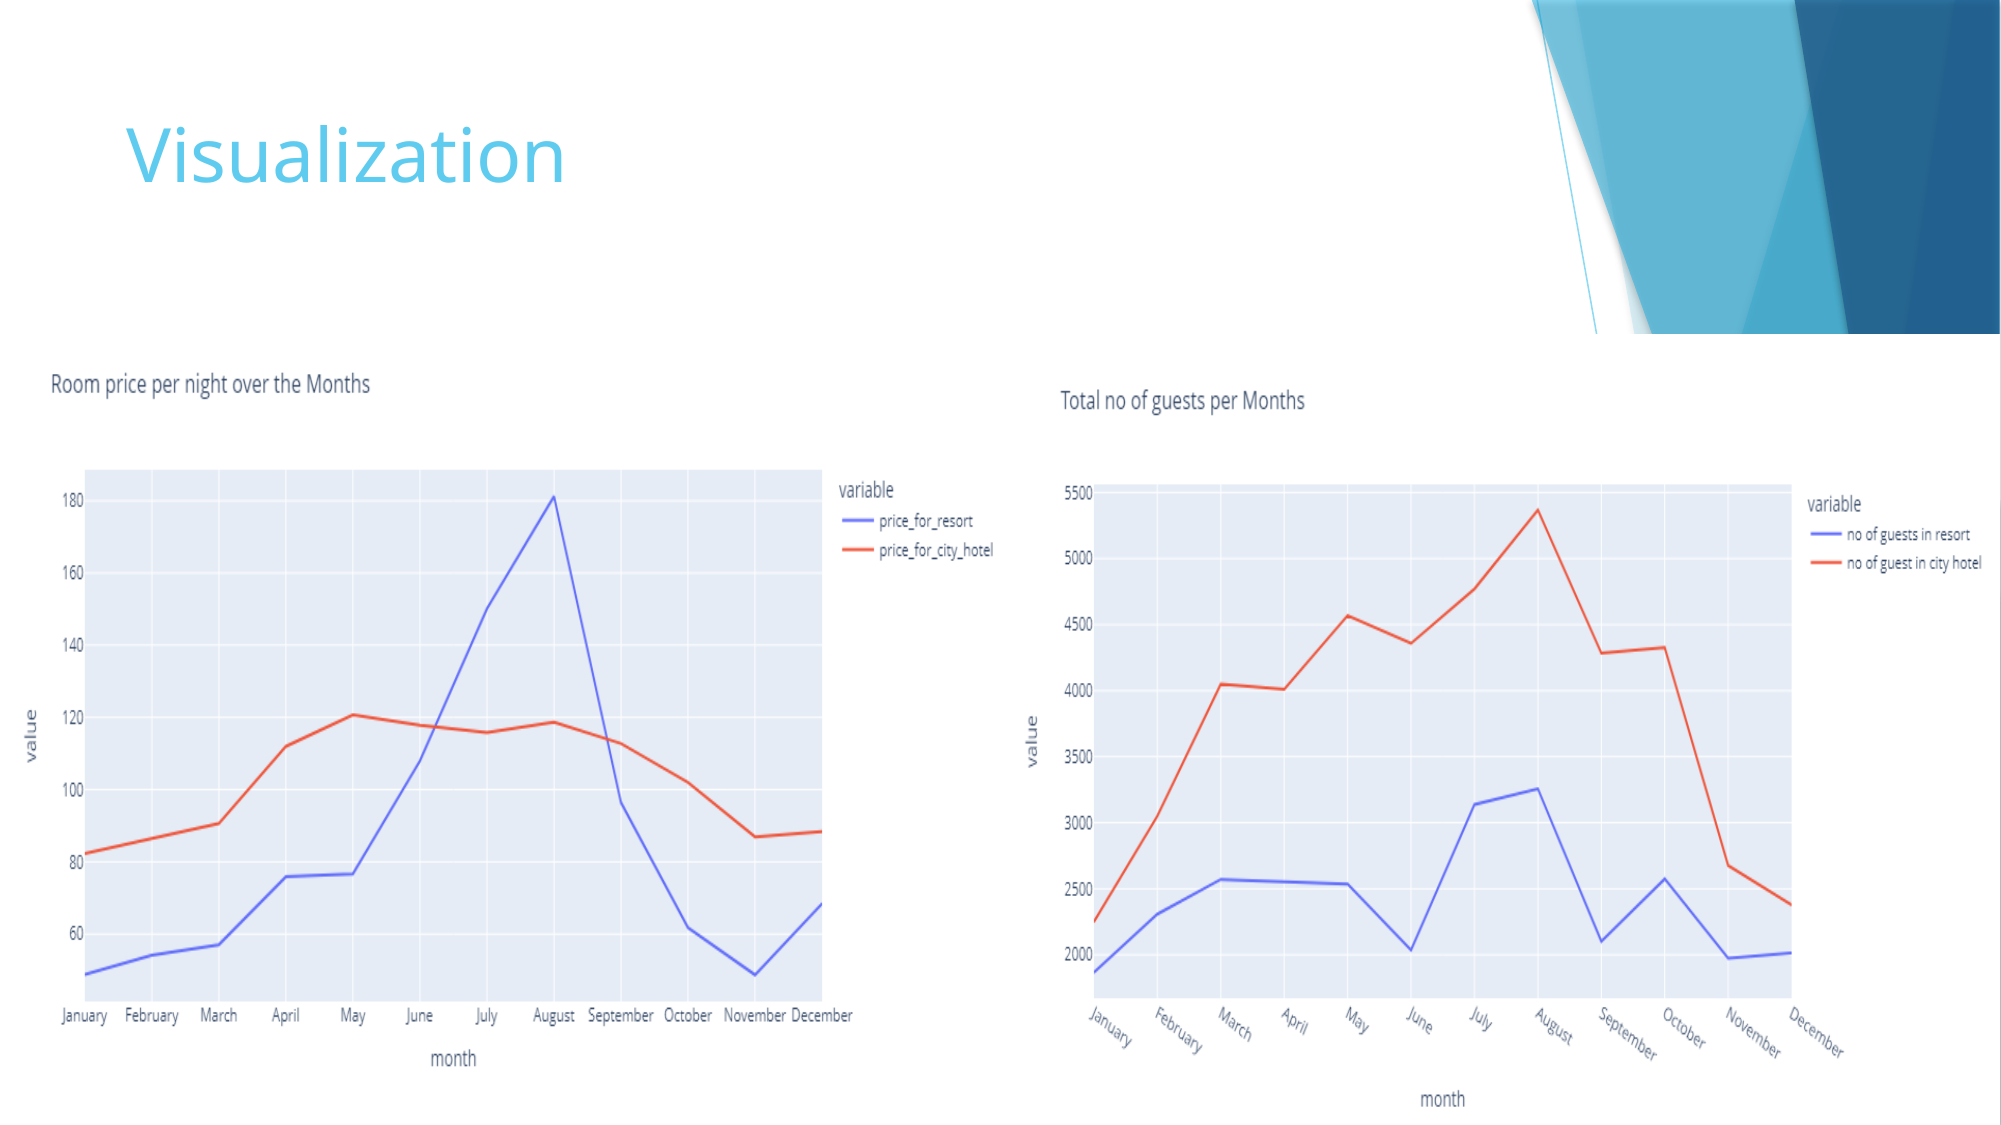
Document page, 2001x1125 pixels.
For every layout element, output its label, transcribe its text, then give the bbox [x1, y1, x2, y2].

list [0, 316, 1012, 1125]
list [1010, 333, 2000, 1125]
title Visualization [111, 99, 1522, 317]
